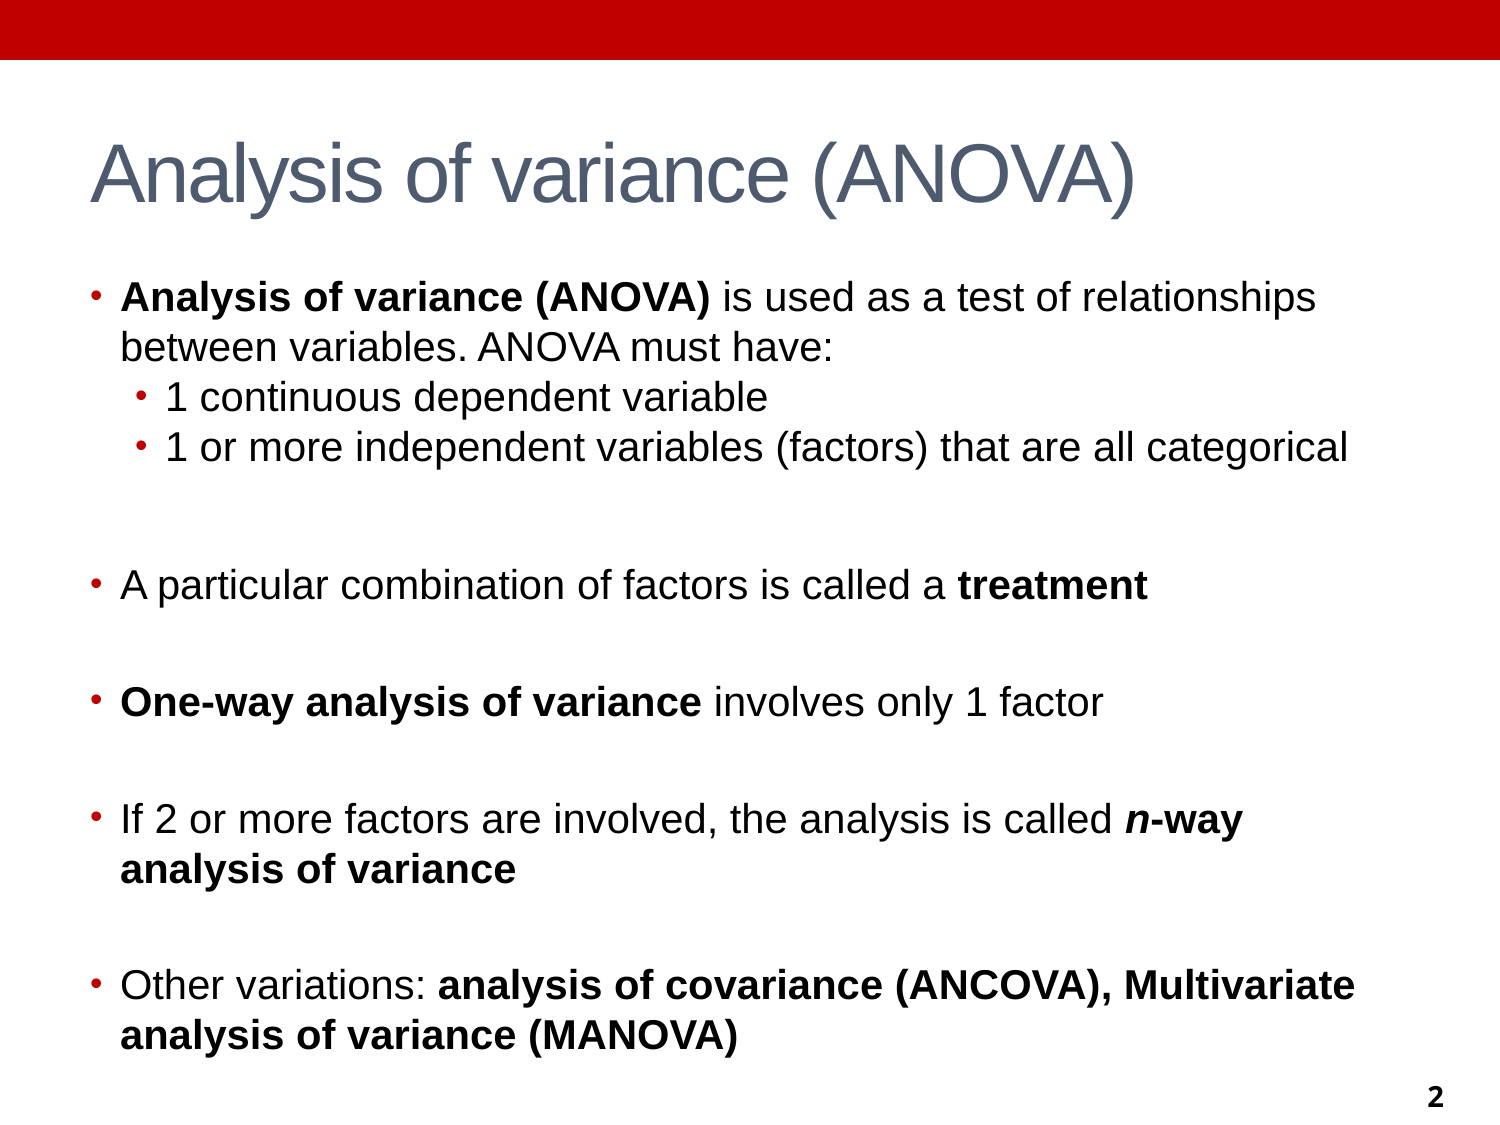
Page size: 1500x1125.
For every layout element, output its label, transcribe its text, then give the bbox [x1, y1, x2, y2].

slide_number 2 [1412, 1071, 1500, 1125]
title Analysis of variance (ANOVA) [75, 87, 1425, 250]
list Analysis of variance (ANOVA) is used as a test of relationships between variables. ANOVA must have: 1 continuous dependent variable 1 or more independent variables (factors) that are all categorical A particular combination of factors is called a treatment One-way analysis of variance involves only 1 factor If 2 or more factors are involved, the analysis is called n-way analysis of variance Other variations: analysis of covariance (ANCOVA), Multivariate analysis of variance (MANOVA) [74, 262, 1426, 1013]
